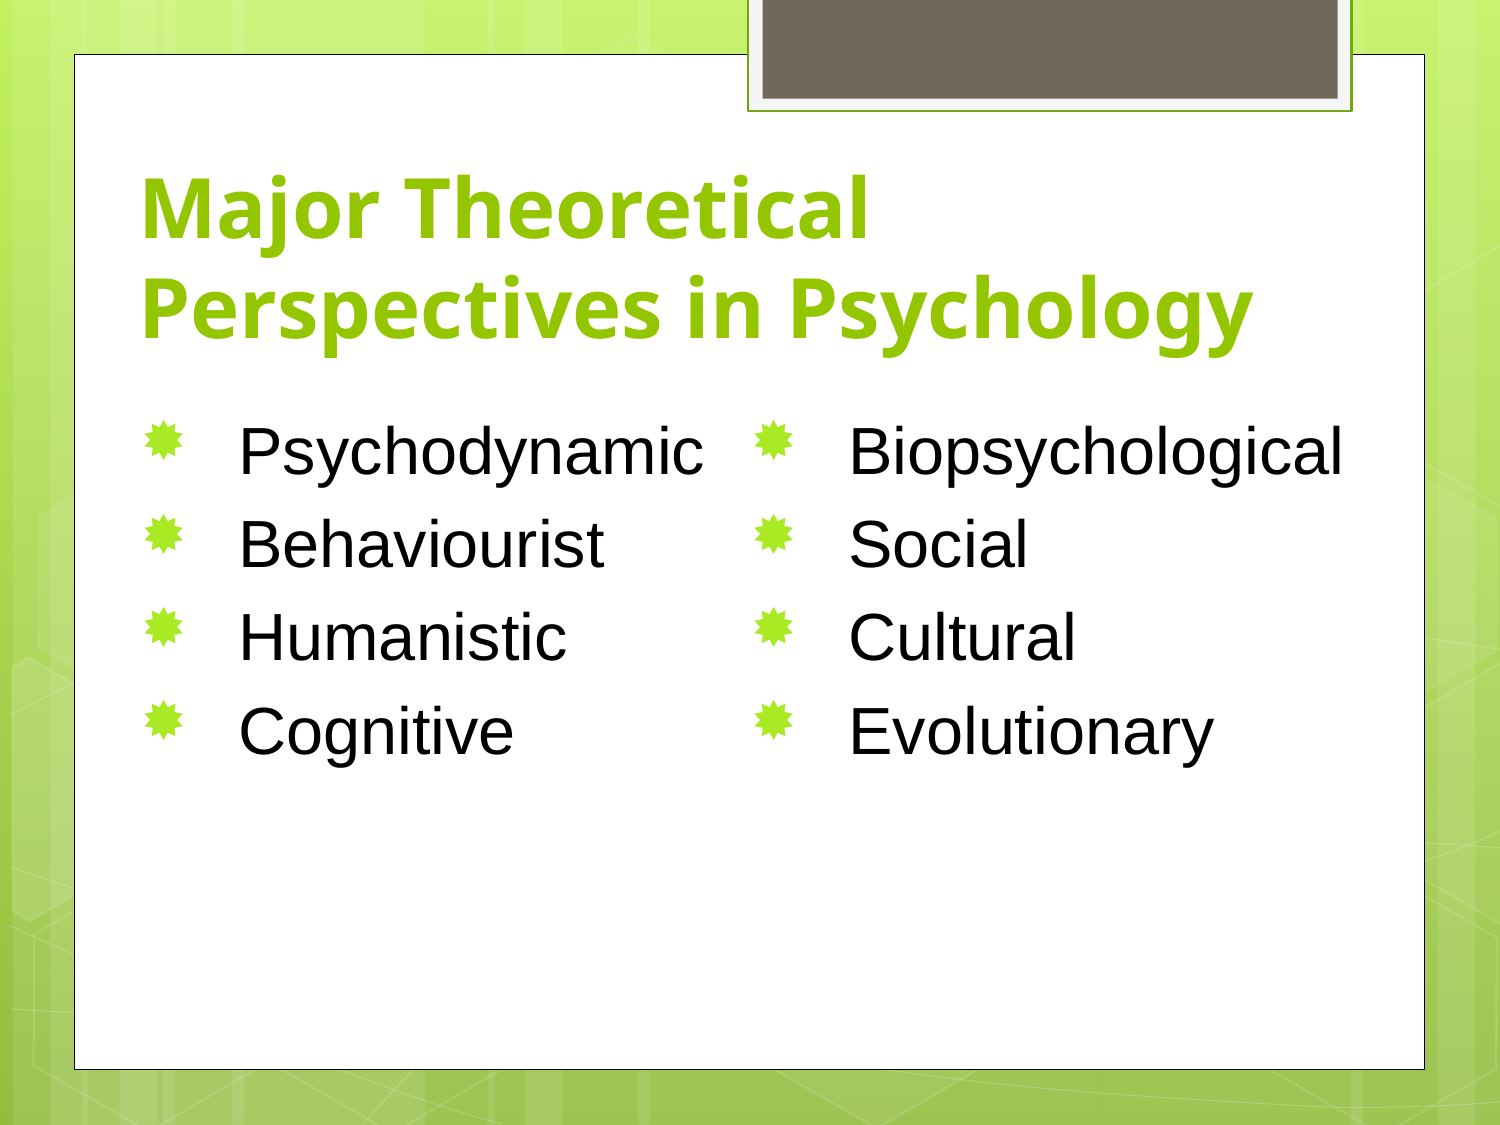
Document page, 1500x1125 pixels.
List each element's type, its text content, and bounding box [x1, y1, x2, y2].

text_box Psychodynamic Behaviourist Humanistic Cognitive Biopsychological Social Cultural Evolutionary [123, 399, 1374, 838]
title Major Theoretical Perspectives in Psychology [123, 137, 1413, 363]
list [174, 200, 1450, 1038]
